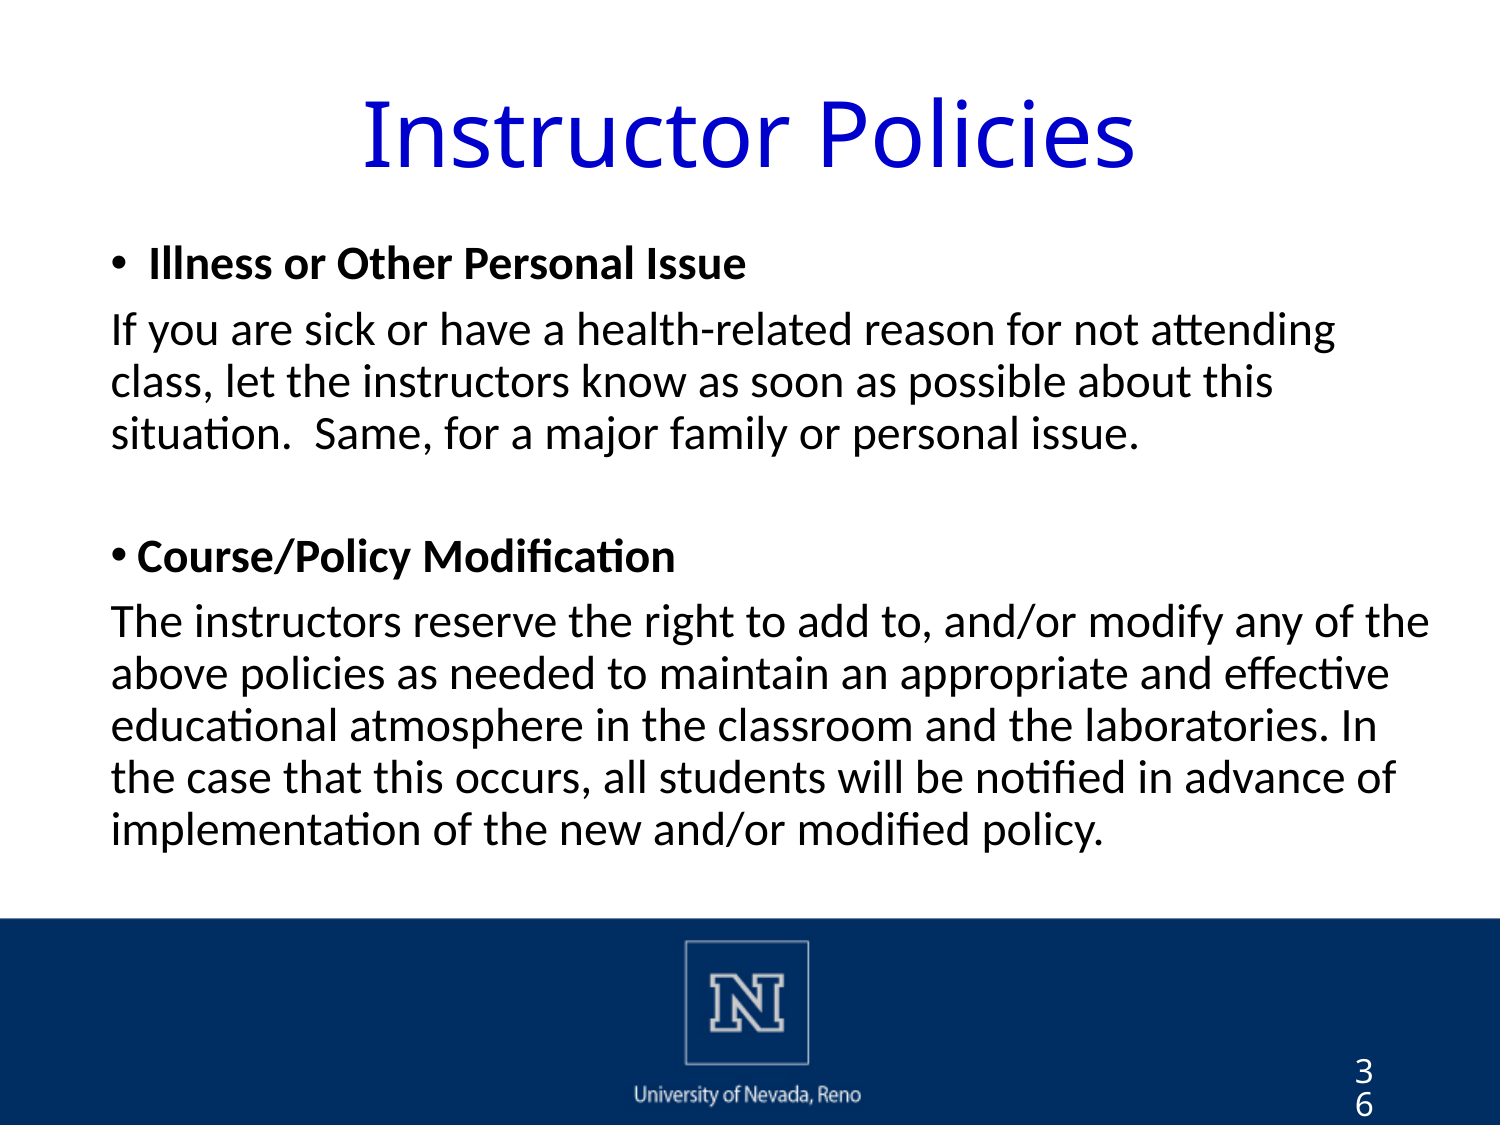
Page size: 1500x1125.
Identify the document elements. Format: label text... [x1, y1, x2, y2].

title Instructor Policies [102, 41, 1398, 230]
slide_number 36 [1346, 1044, 1398, 1101]
picture [0, 10, 1500, 1125]
list Illness or Other Personal Issue If you are sick or have a health-related reason for not attending class, let the instructors know as soon as possible about this situation. Same, for a major family or personal issue. Course/Policy Modification The instructors reserve the right to add to, and/or modify any of the above policies as needed to maintain an appropriate and effective educational atmosphere in the classroom and the laboratories. In the case that this occurs, all students will be notified in advance of implementation of the new and/or modified policy. [102, 230, 1456, 895]
